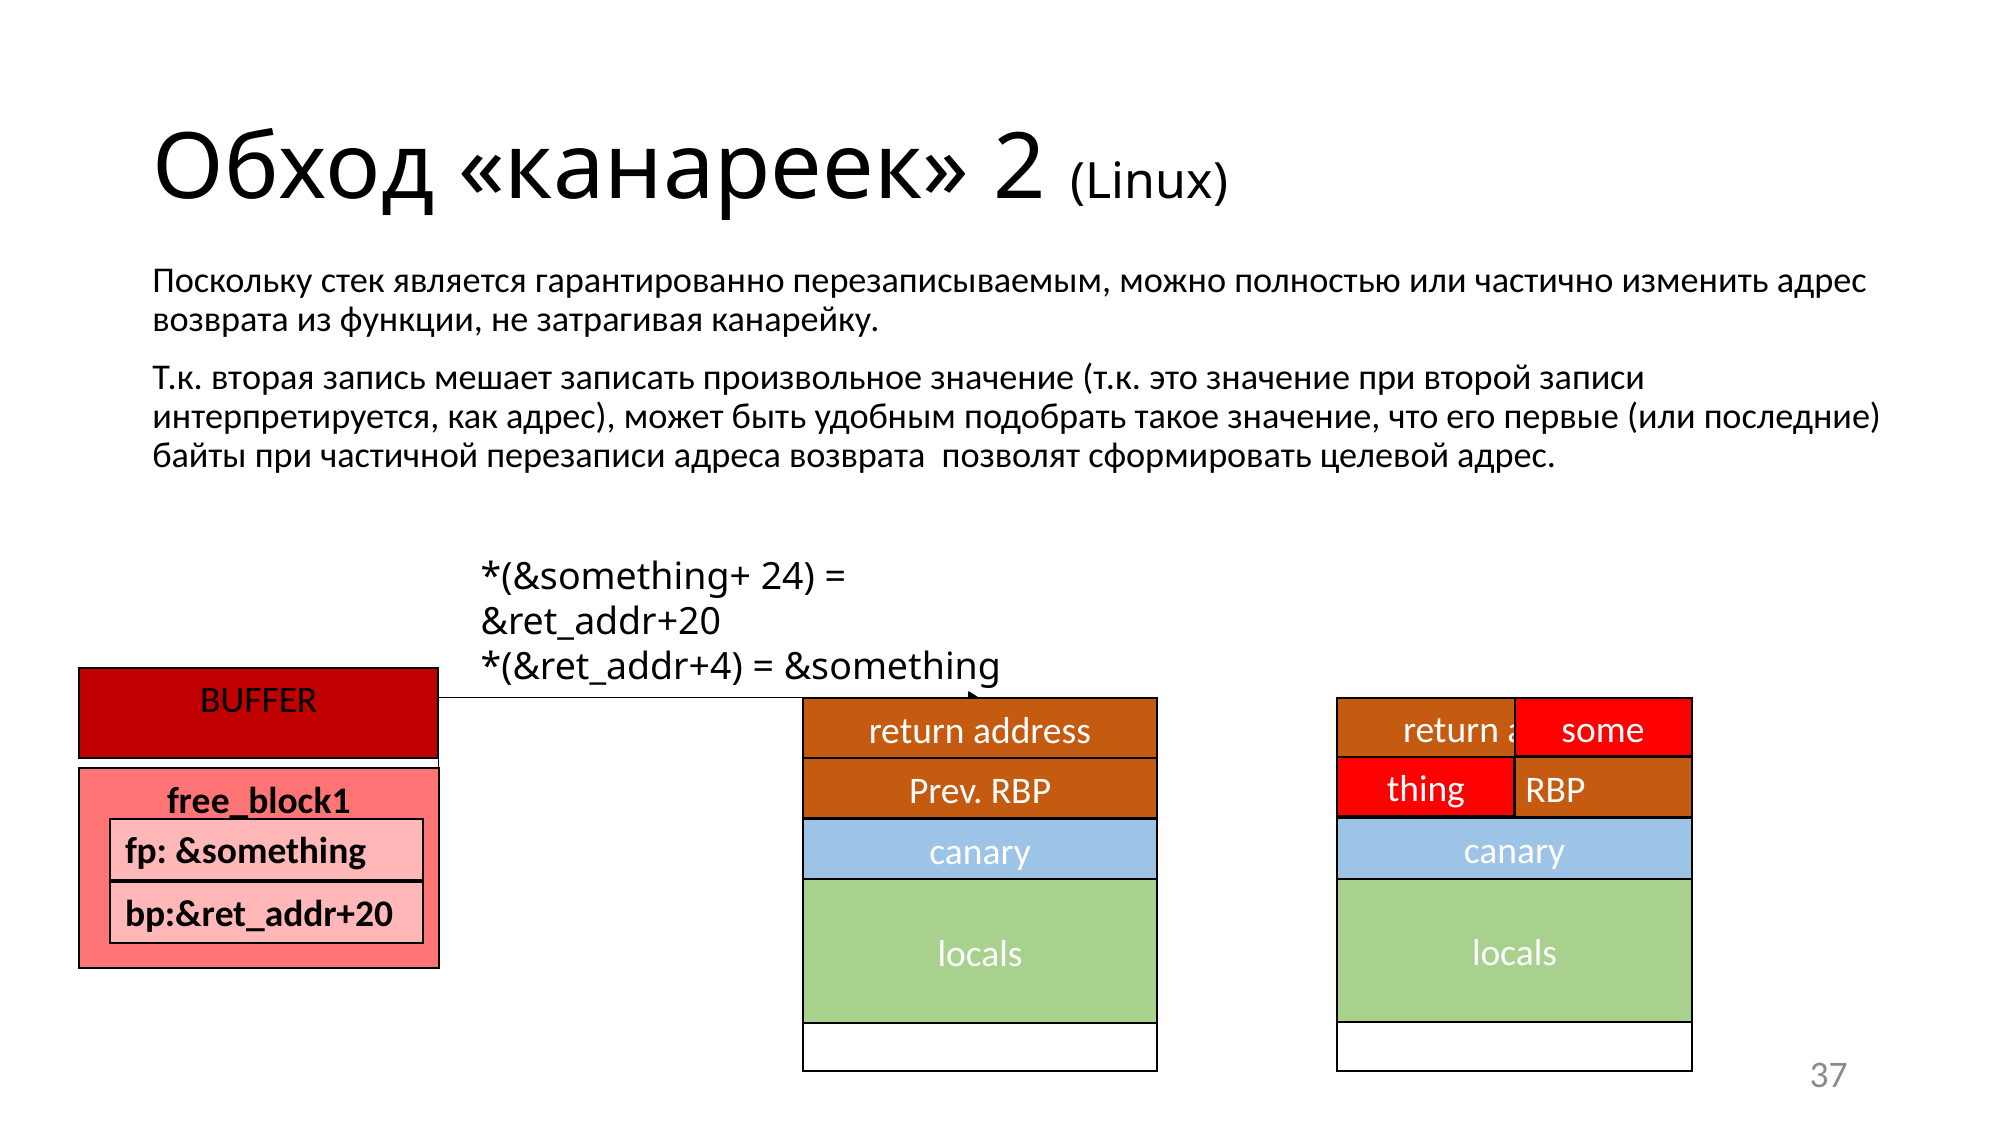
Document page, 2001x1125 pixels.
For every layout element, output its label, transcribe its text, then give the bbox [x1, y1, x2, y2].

title Обход «канареек» 2 (Linux) [137, 59, 1863, 253]
text_box locals [802, 880, 1158, 1024]
text_box [802, 1024, 1158, 1072]
slide_number 37 [1412, 1042, 1863, 1103]
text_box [438, 698, 981, 845]
text_box canary [802, 818, 1158, 880]
text_box fp: &something [109, 818, 424, 881]
text_box Prev. RBP [981, 757, 1158, 818]
text_box bp:&ret_addr+20 [109, 881, 424, 944]
text_box free_block1 [78, 767, 440, 969]
text_box [1336, 1023, 1693, 1072]
text_box BUFFER [78, 667, 439, 759]
text_box some [1514, 697, 1693, 757]
text_box *(&something+ 24) = &ret_addr+20 *(&ret_addr+4) = &something [465, 544, 1064, 695]
text_box return address [1336, 697, 1514, 756]
text_box thing [1336, 756, 1516, 817]
text_box canary [1336, 817, 1693, 880]
text_box Prev. RBP [1516, 757, 1693, 817]
list Поскольку стек является гарантированно перезаписываемым, можно полностью или частично изменить адрес возврата из функции, не затрагивая канарейку. Т.к. вторая запись мешает записать произвольное значение (т.к. это значение при второй записи интерпретируется, как адрес), может быть удобным подобрать такое значение, что его первые (или последние) байты при частичной перезаписи адреса возврата позволят сформировать целевой адрес. [137, 253, 1921, 528]
text_box locals [1336, 880, 1693, 1023]
text_box return address [802, 697, 1158, 757]
